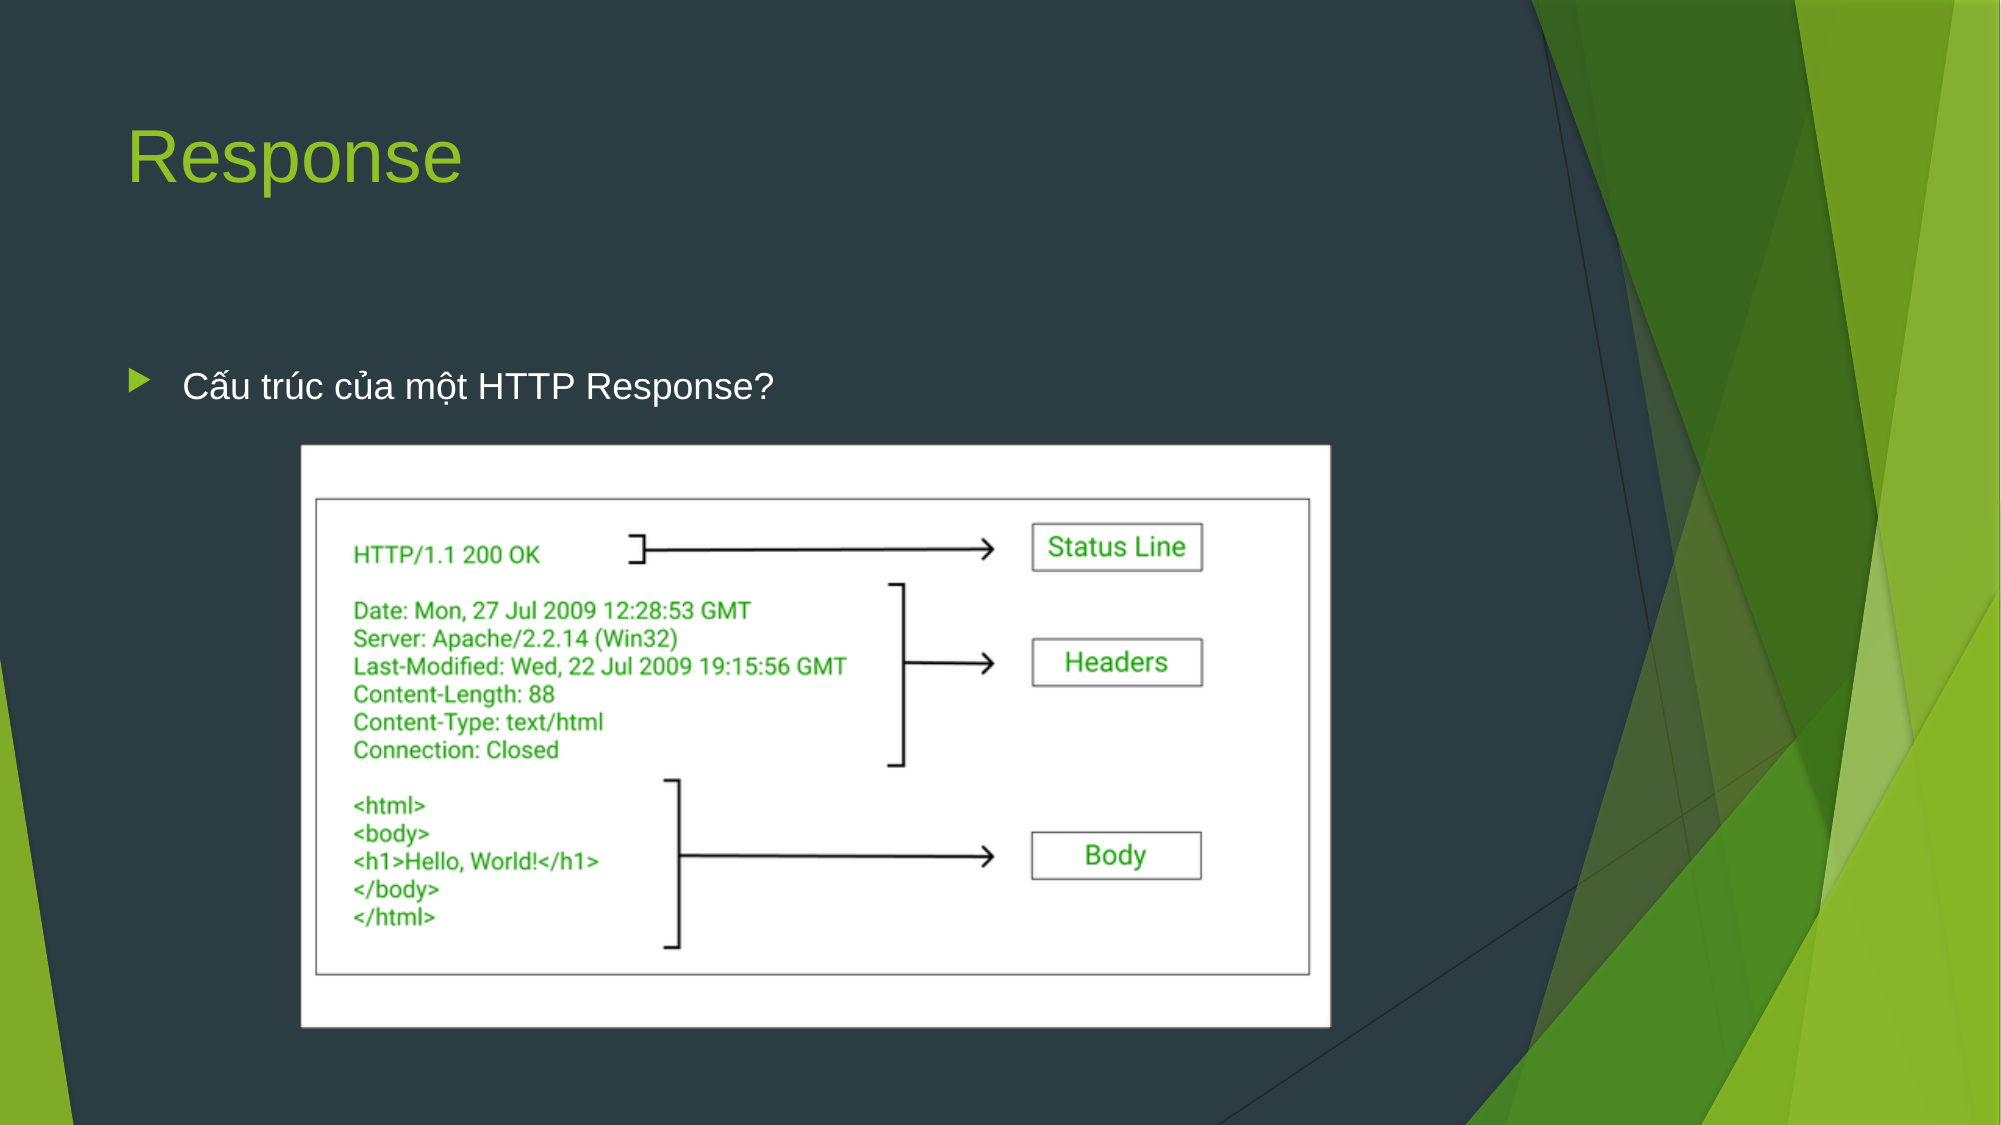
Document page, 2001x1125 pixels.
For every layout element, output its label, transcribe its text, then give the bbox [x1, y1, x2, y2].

title Response [111, 99, 1522, 317]
picture [300, 443, 1333, 1030]
list Cấu trúc của một HTTP Response? [111, 354, 1522, 992]
